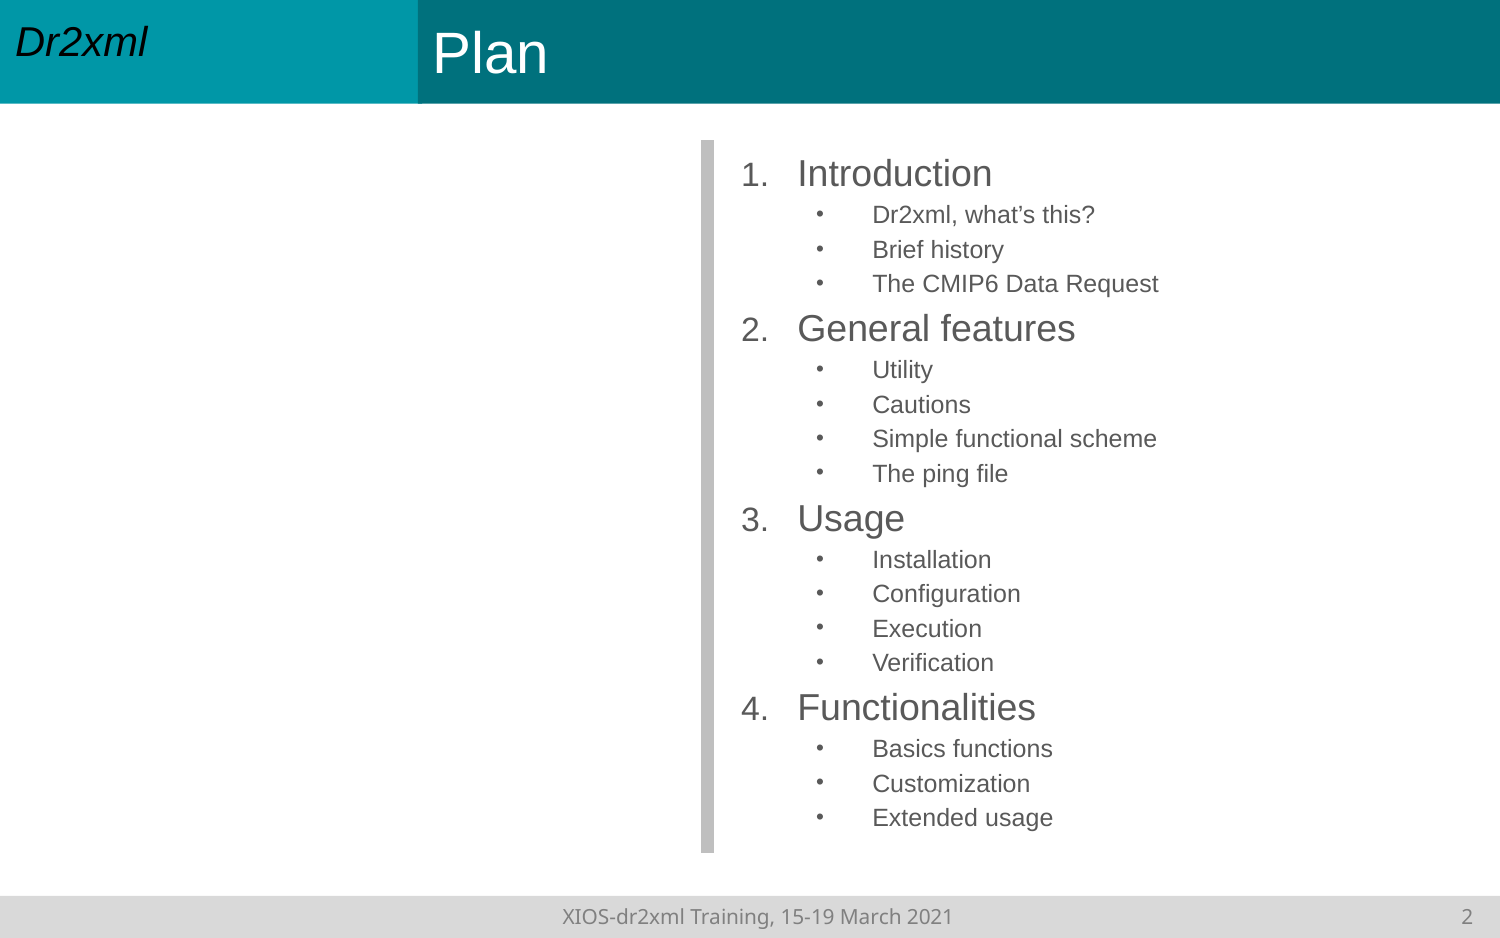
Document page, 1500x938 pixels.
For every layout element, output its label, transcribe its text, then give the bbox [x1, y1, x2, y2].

text_box XIOS-dr2xml Training, 15-19 March 2021 1 [0, 895, 1500, 938]
list Introduction Dr2xml, what’s this? Brief history The CMIP6 Data Request General features Utility Cautions Simple functional scheme The ping file Usage Installation Configuration Execution Verification Functionalities Basics functions Customization Extended usage [707, 127, 1335, 873]
text_box Dr2xml [0, 0, 417, 104]
title Plan [417, 0, 1500, 104]
